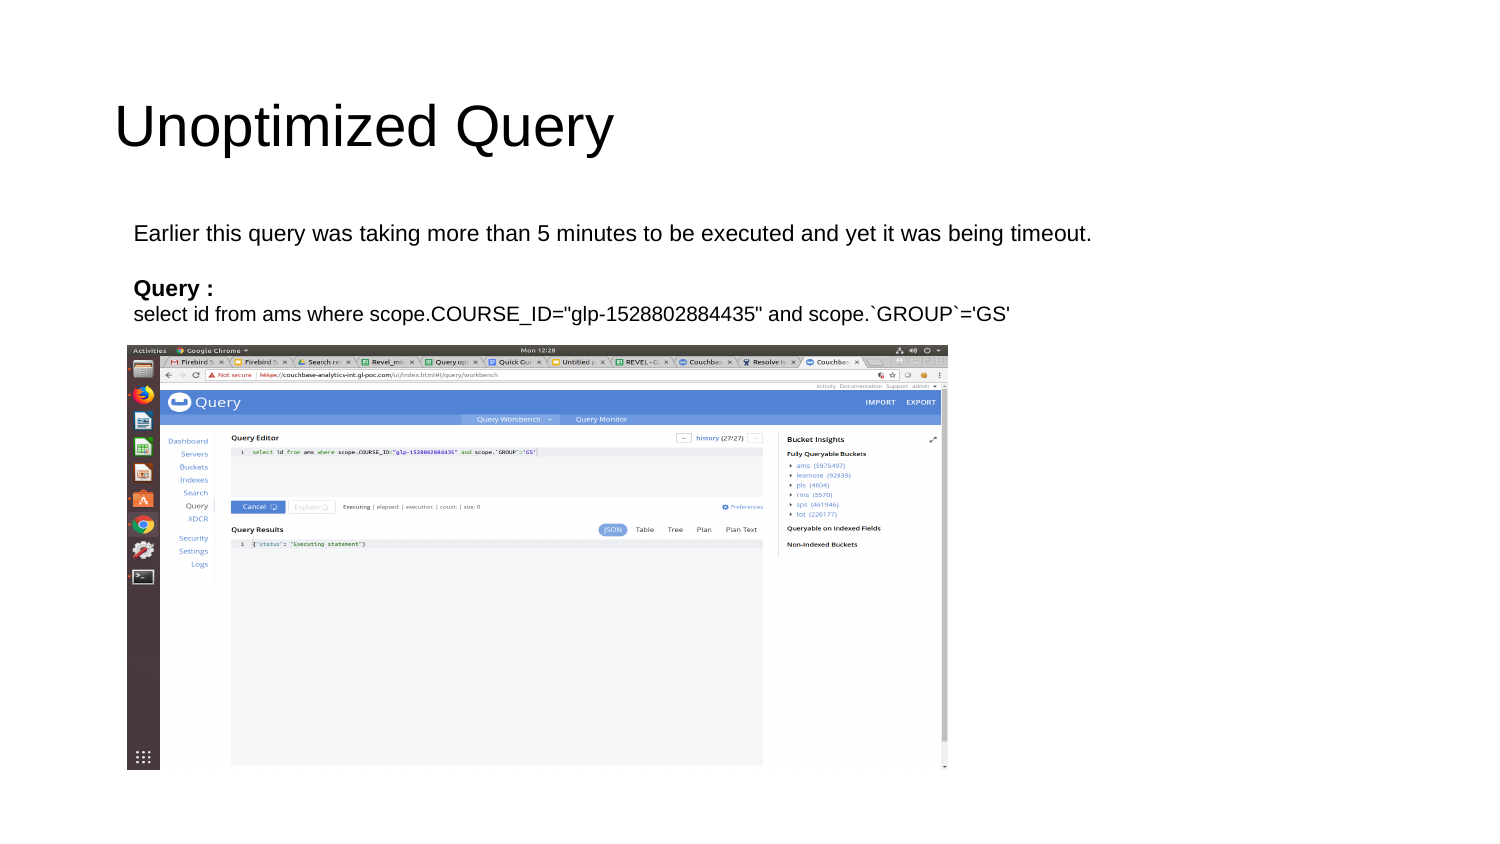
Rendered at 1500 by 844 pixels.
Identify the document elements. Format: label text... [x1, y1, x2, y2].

picture [126, 344, 949, 771]
title Unoptimized Query [51, 72, 1449, 167]
text_box Earlier this query was taking more than 5 minutes to be executed and yet it was being timeout. Query : select id from ams where scope.COURSE_ID="glp-1528802884435" and scope.`GROUP`='GS' [118, 203, 1311, 501]
